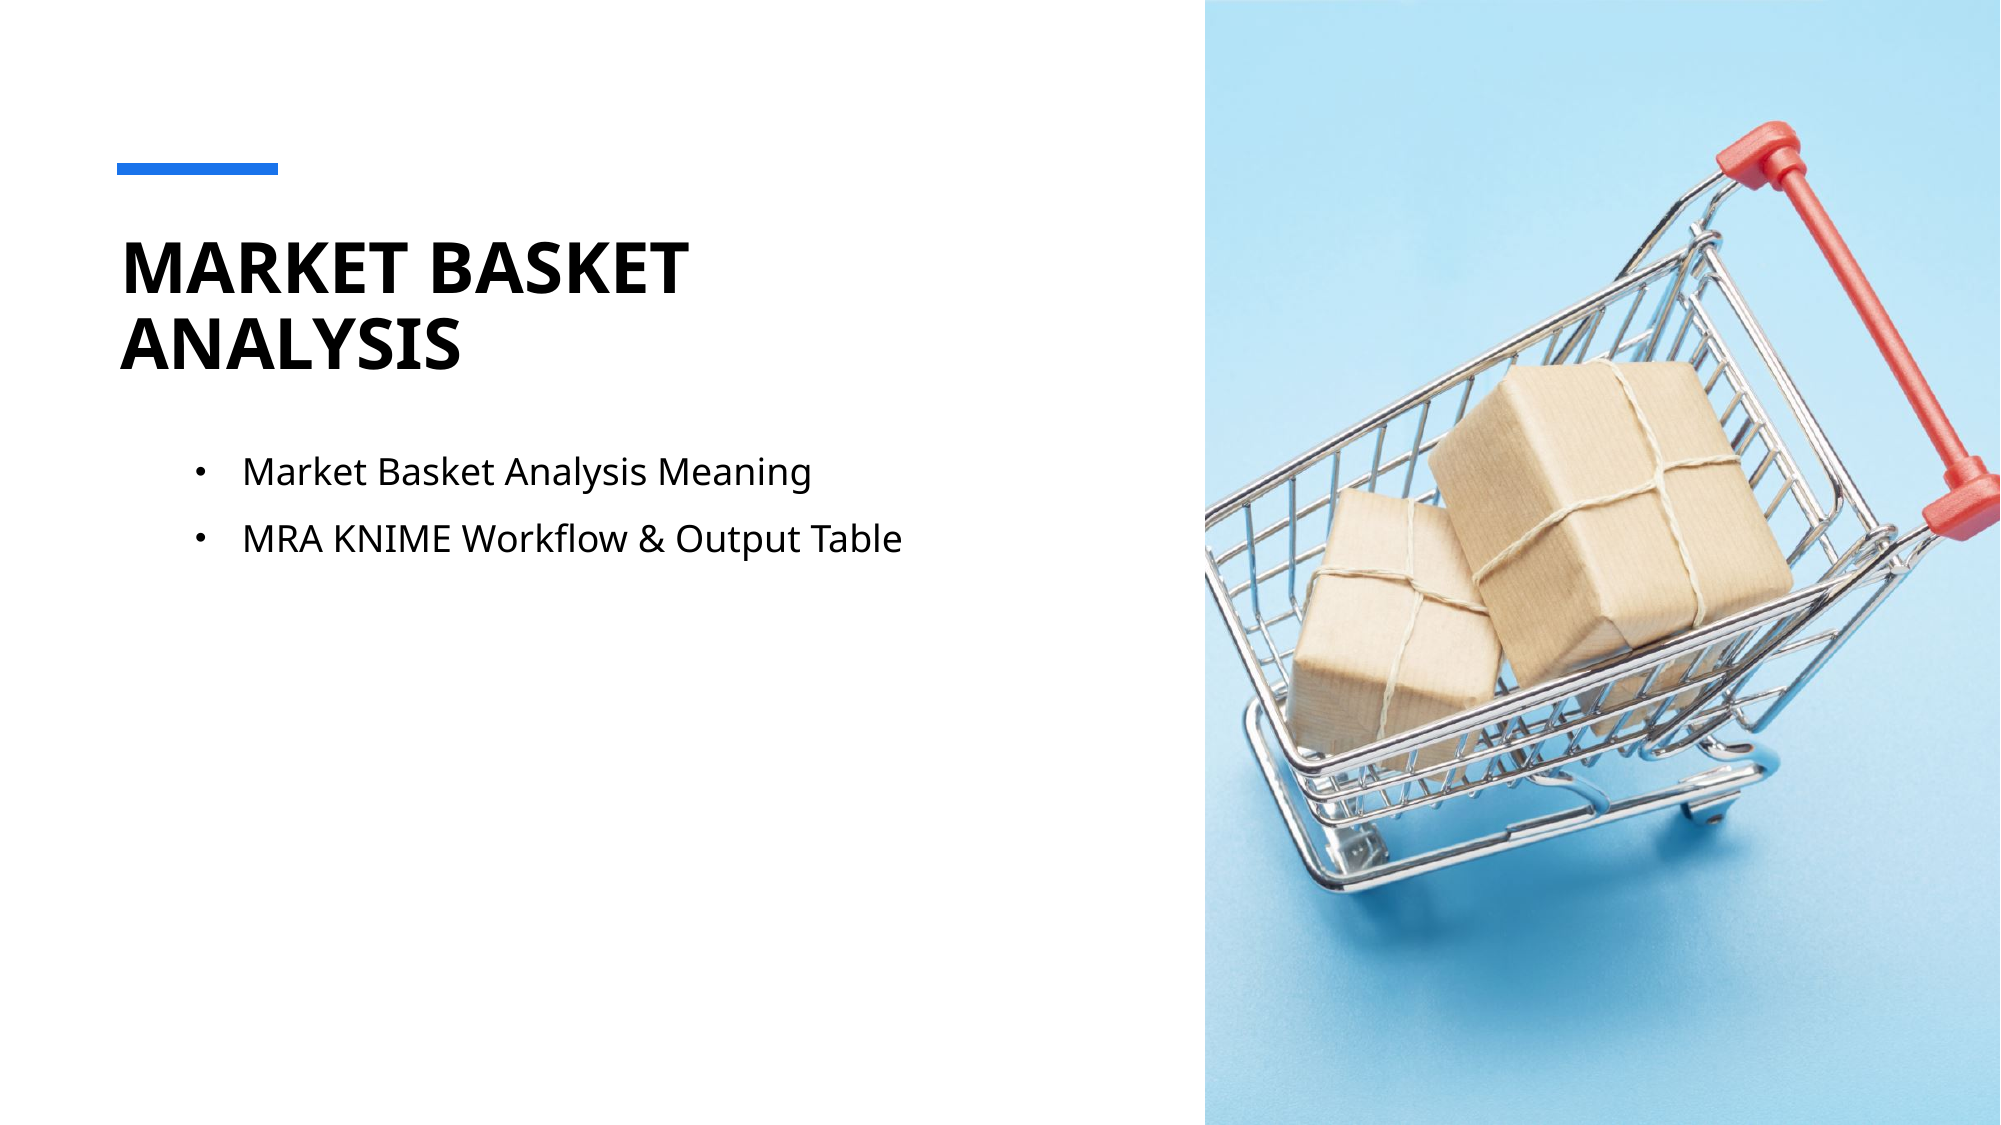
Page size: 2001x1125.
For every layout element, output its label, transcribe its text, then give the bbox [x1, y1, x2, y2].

title MARKET BASKET ANALYSIS [105, 224, 1065, 405]
picture [1204, 0, 2000, 1125]
text_box [0, 0, 1204, 1125]
text_box Market Basket Analysis Meaning​ MRA KNIME Workflow & Output Table [104, 431, 1065, 1034]
